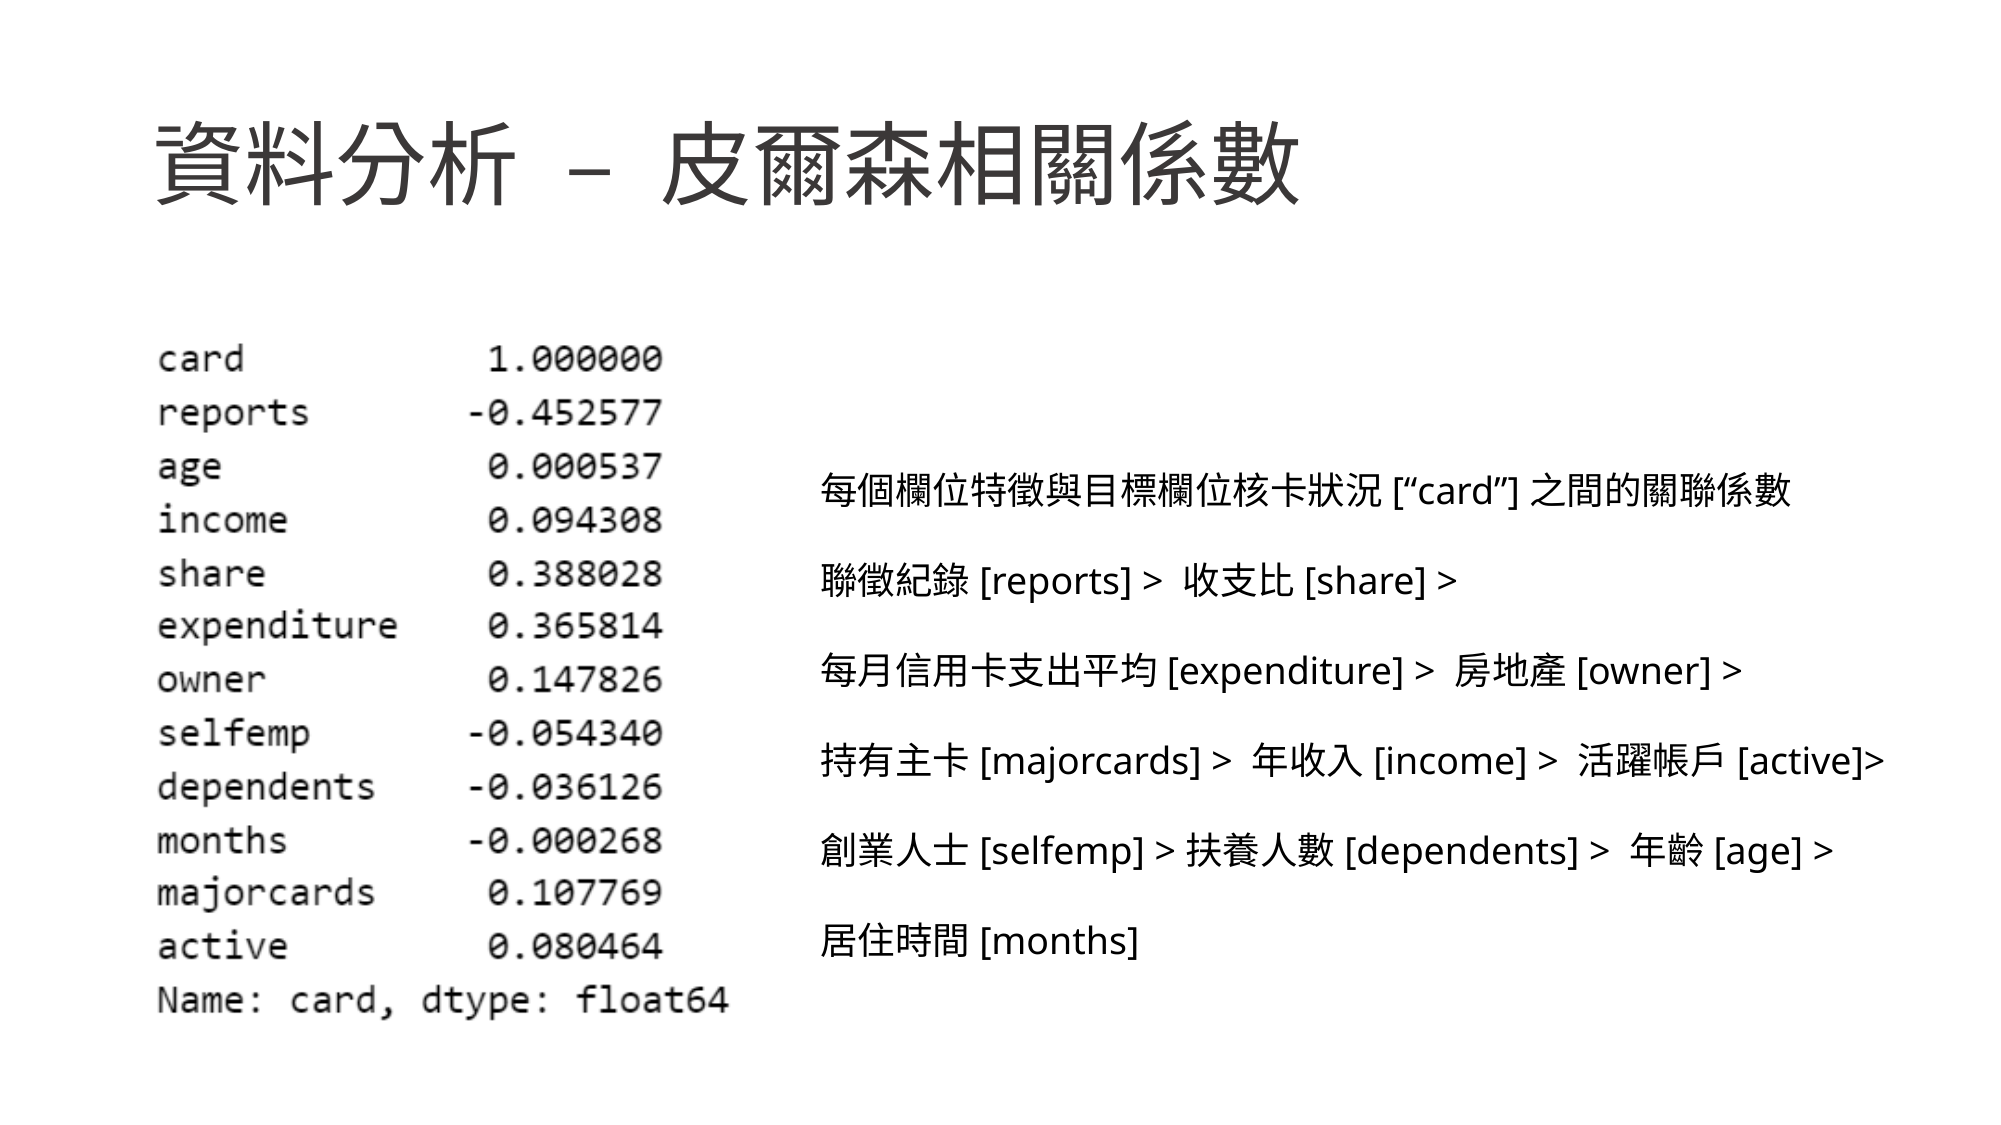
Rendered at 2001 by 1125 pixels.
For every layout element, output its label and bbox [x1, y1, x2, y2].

picture [110, 311, 769, 1065]
title [137, 60, 1863, 278]
